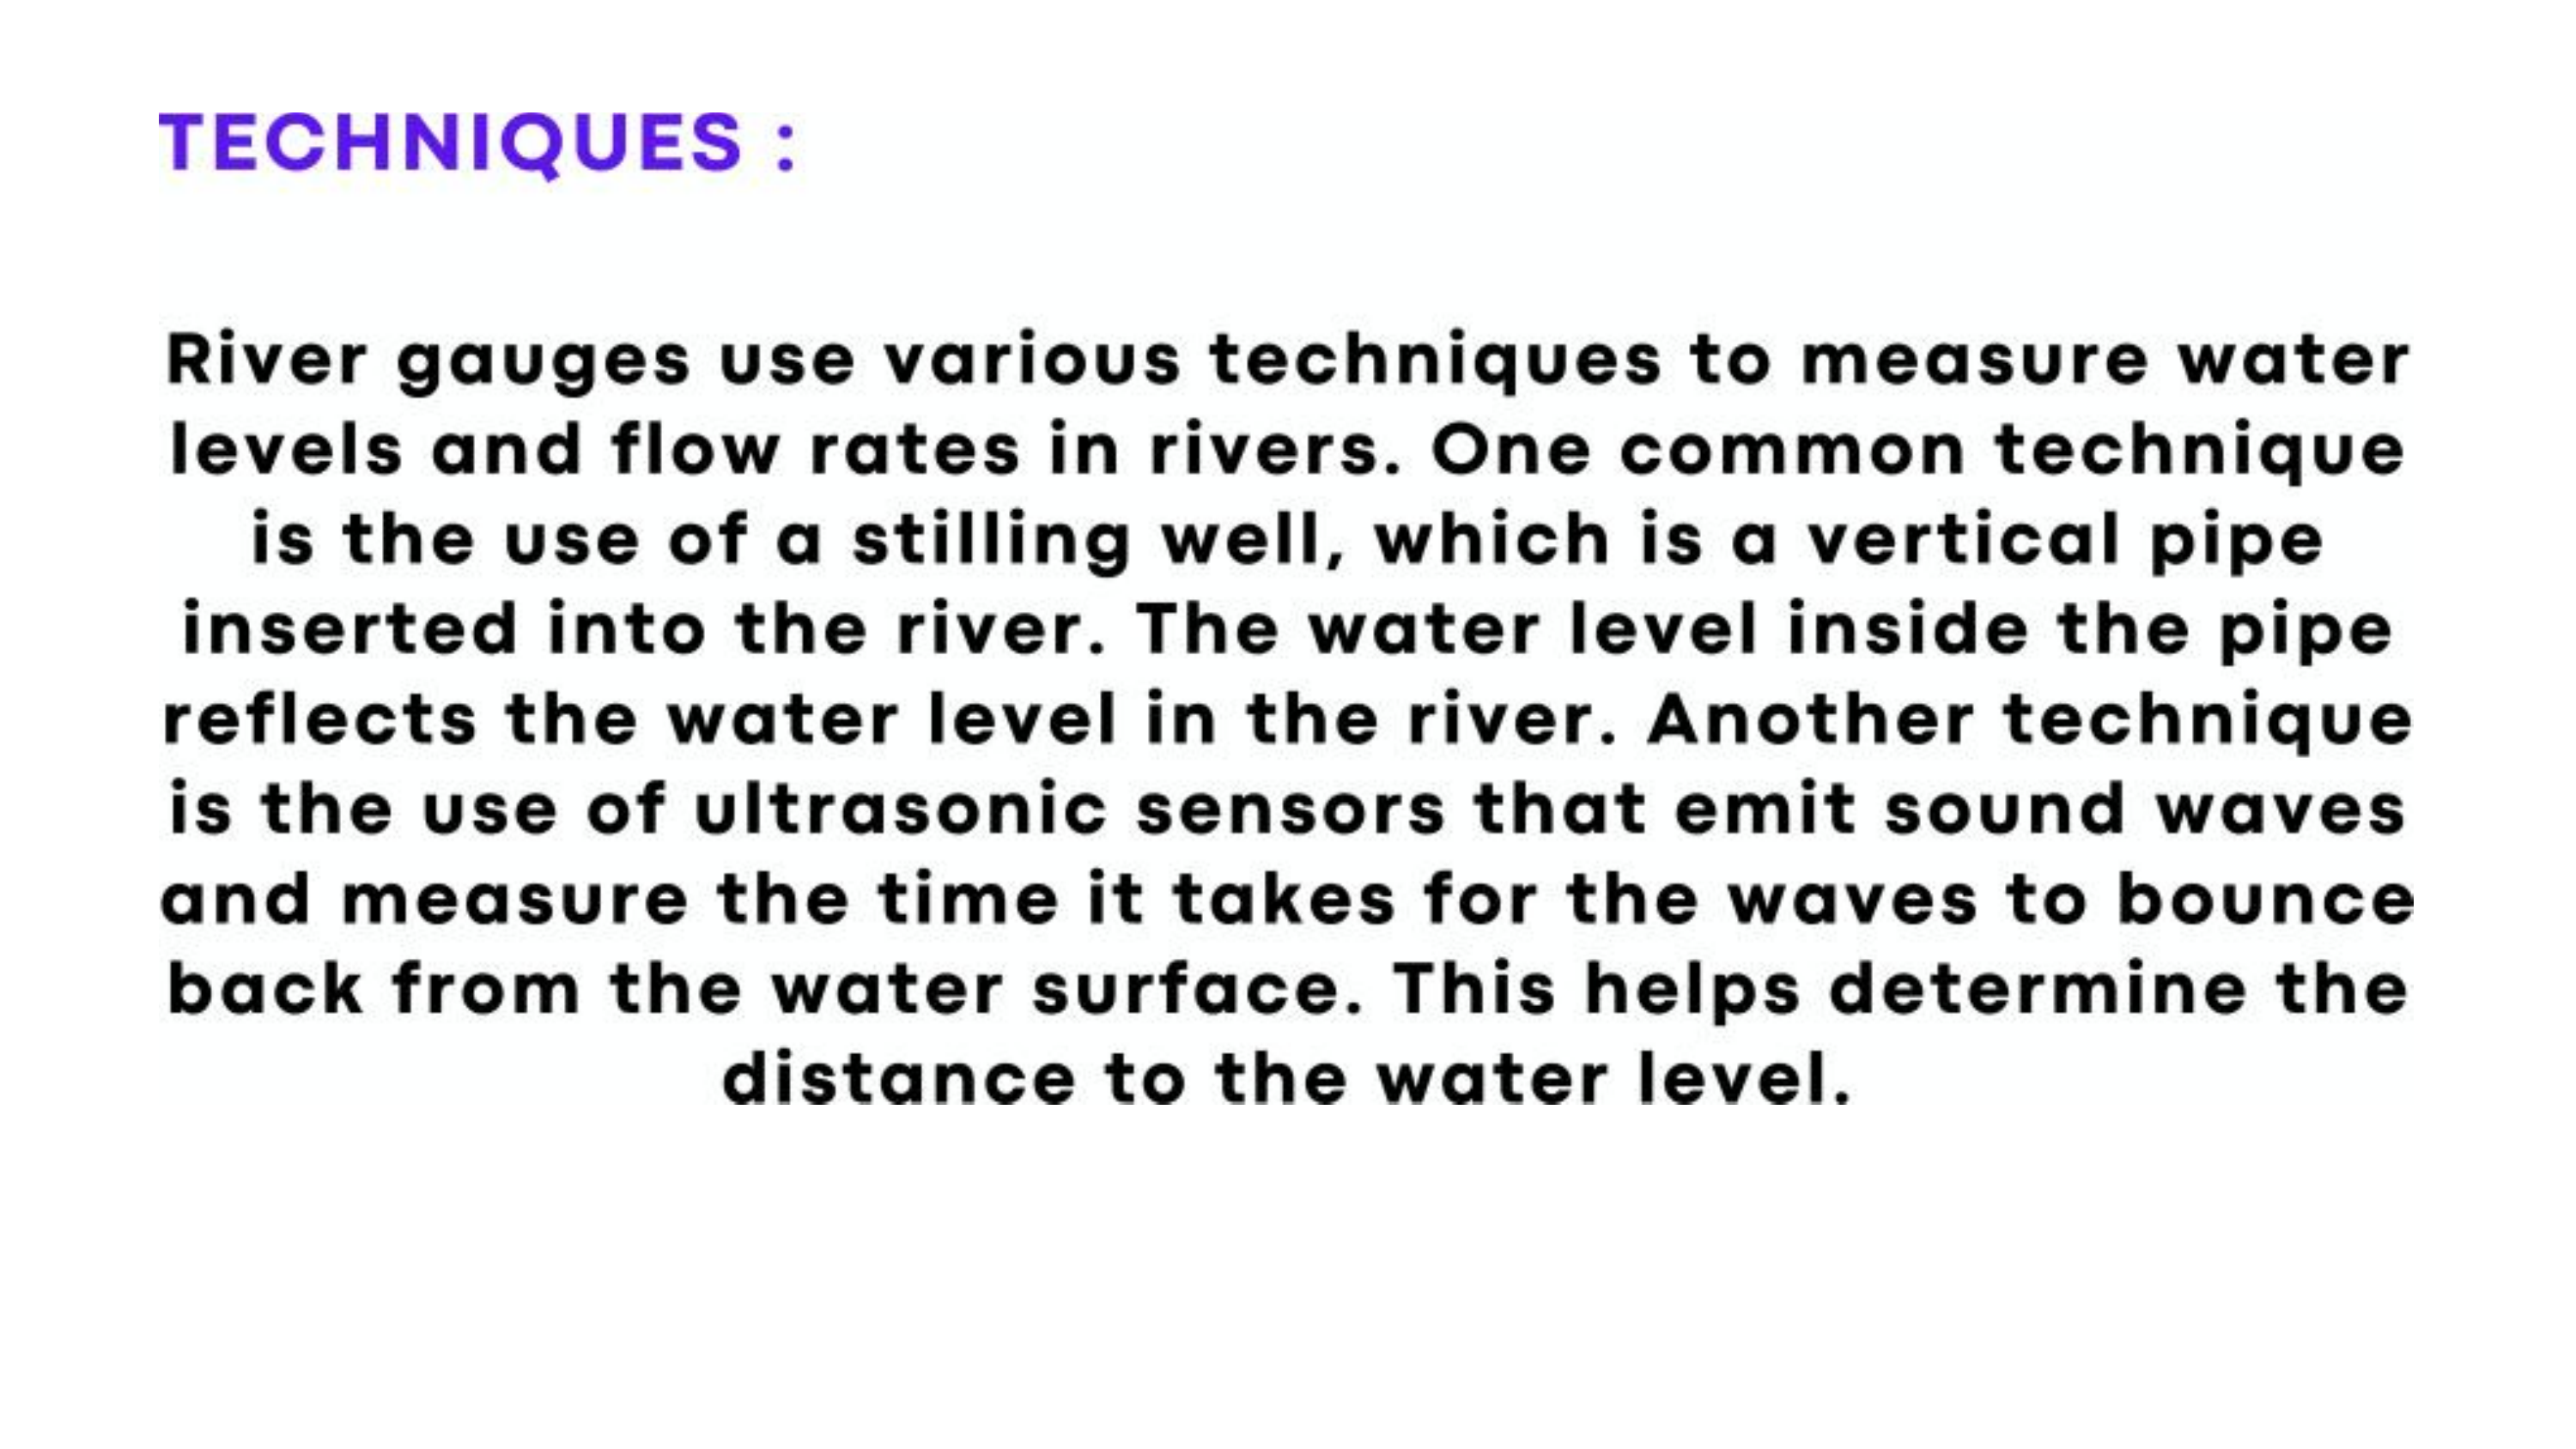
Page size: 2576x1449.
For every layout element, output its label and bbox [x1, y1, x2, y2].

picture [159, 112, 2415, 1105]
